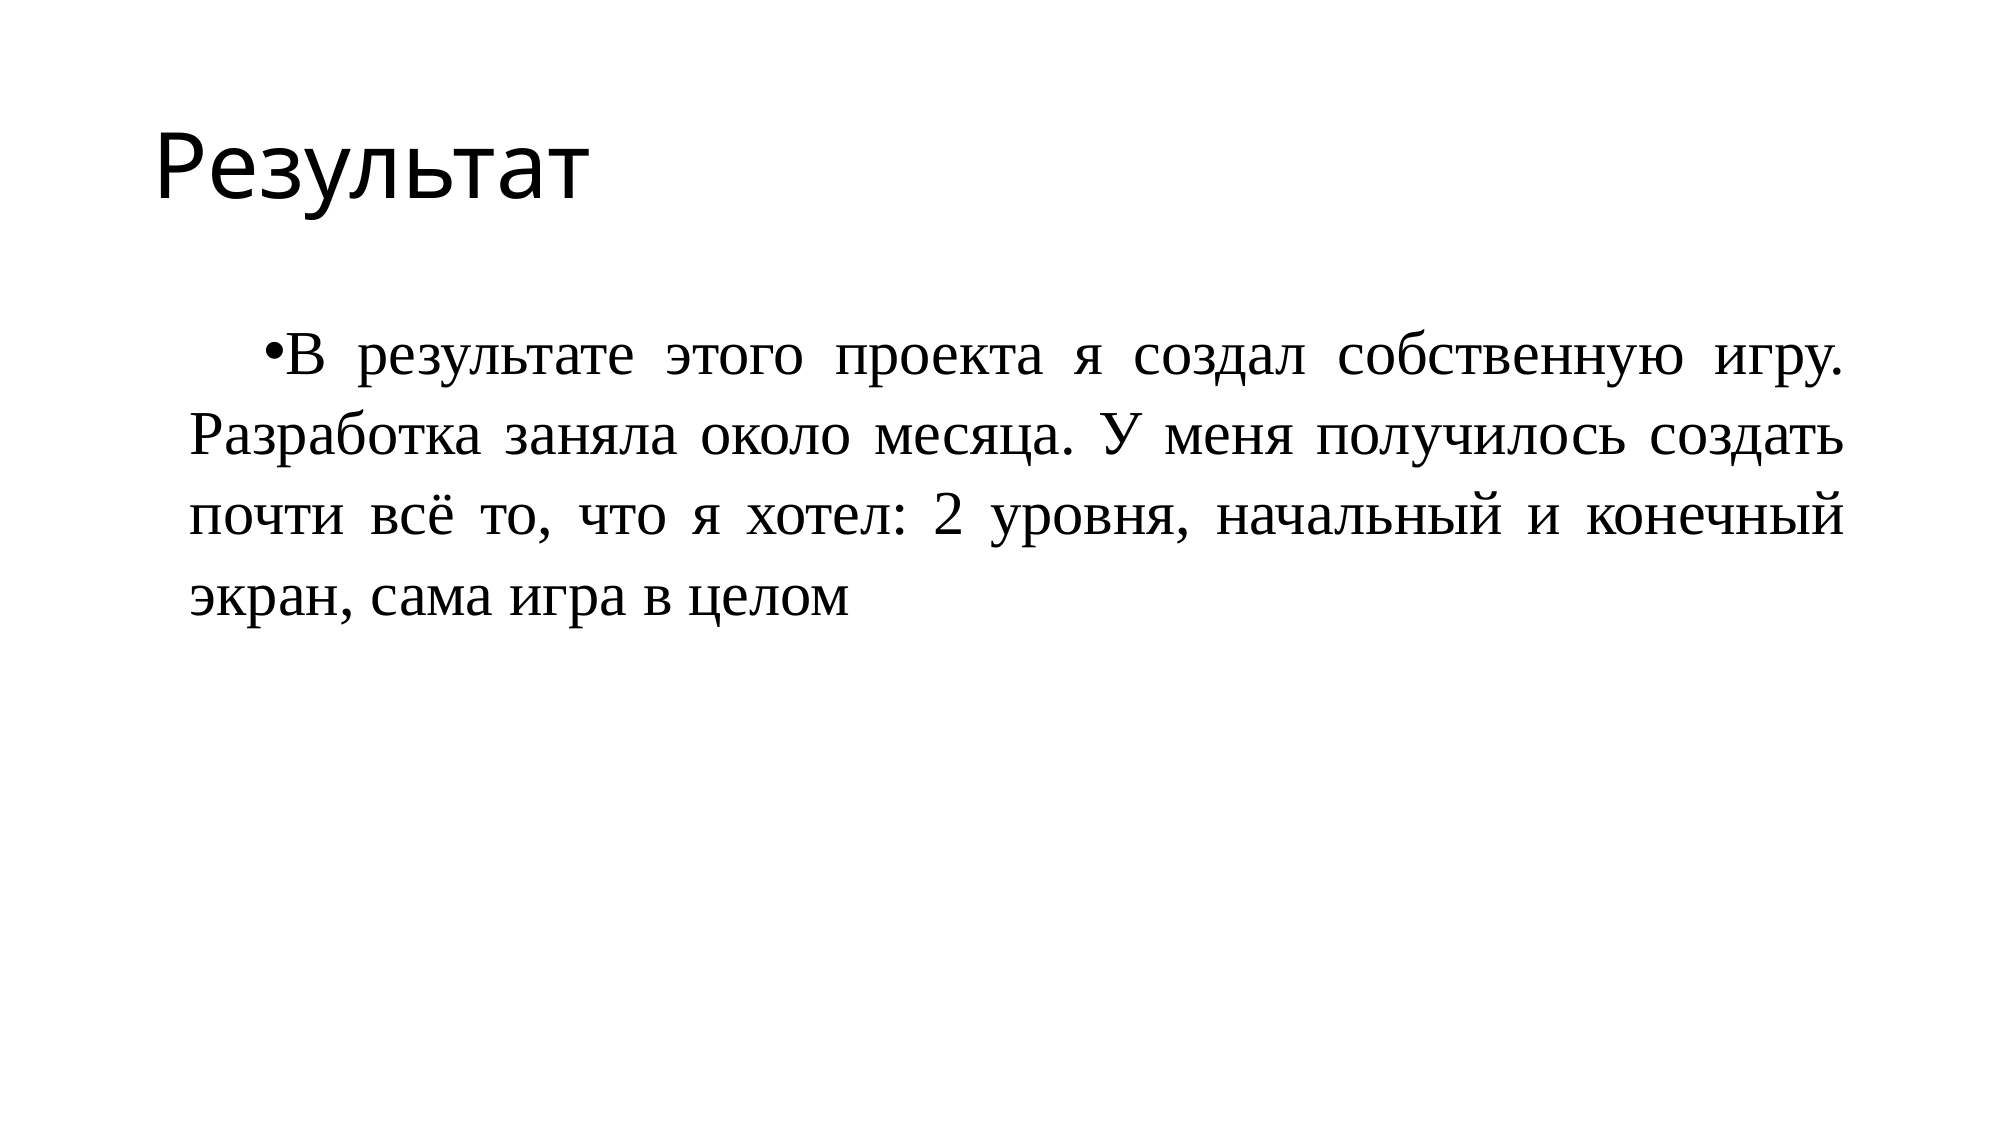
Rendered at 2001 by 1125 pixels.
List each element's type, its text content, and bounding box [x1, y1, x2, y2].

title Результат [137, 59, 1863, 278]
list В результате этого проекта я создал собственную игру. Разработка заняла около месяца. У меня получилось создать почти всё то, что я хотел: 2 уровня, начальный и конечный экран, сама игра в целом [137, 299, 1863, 1014]
